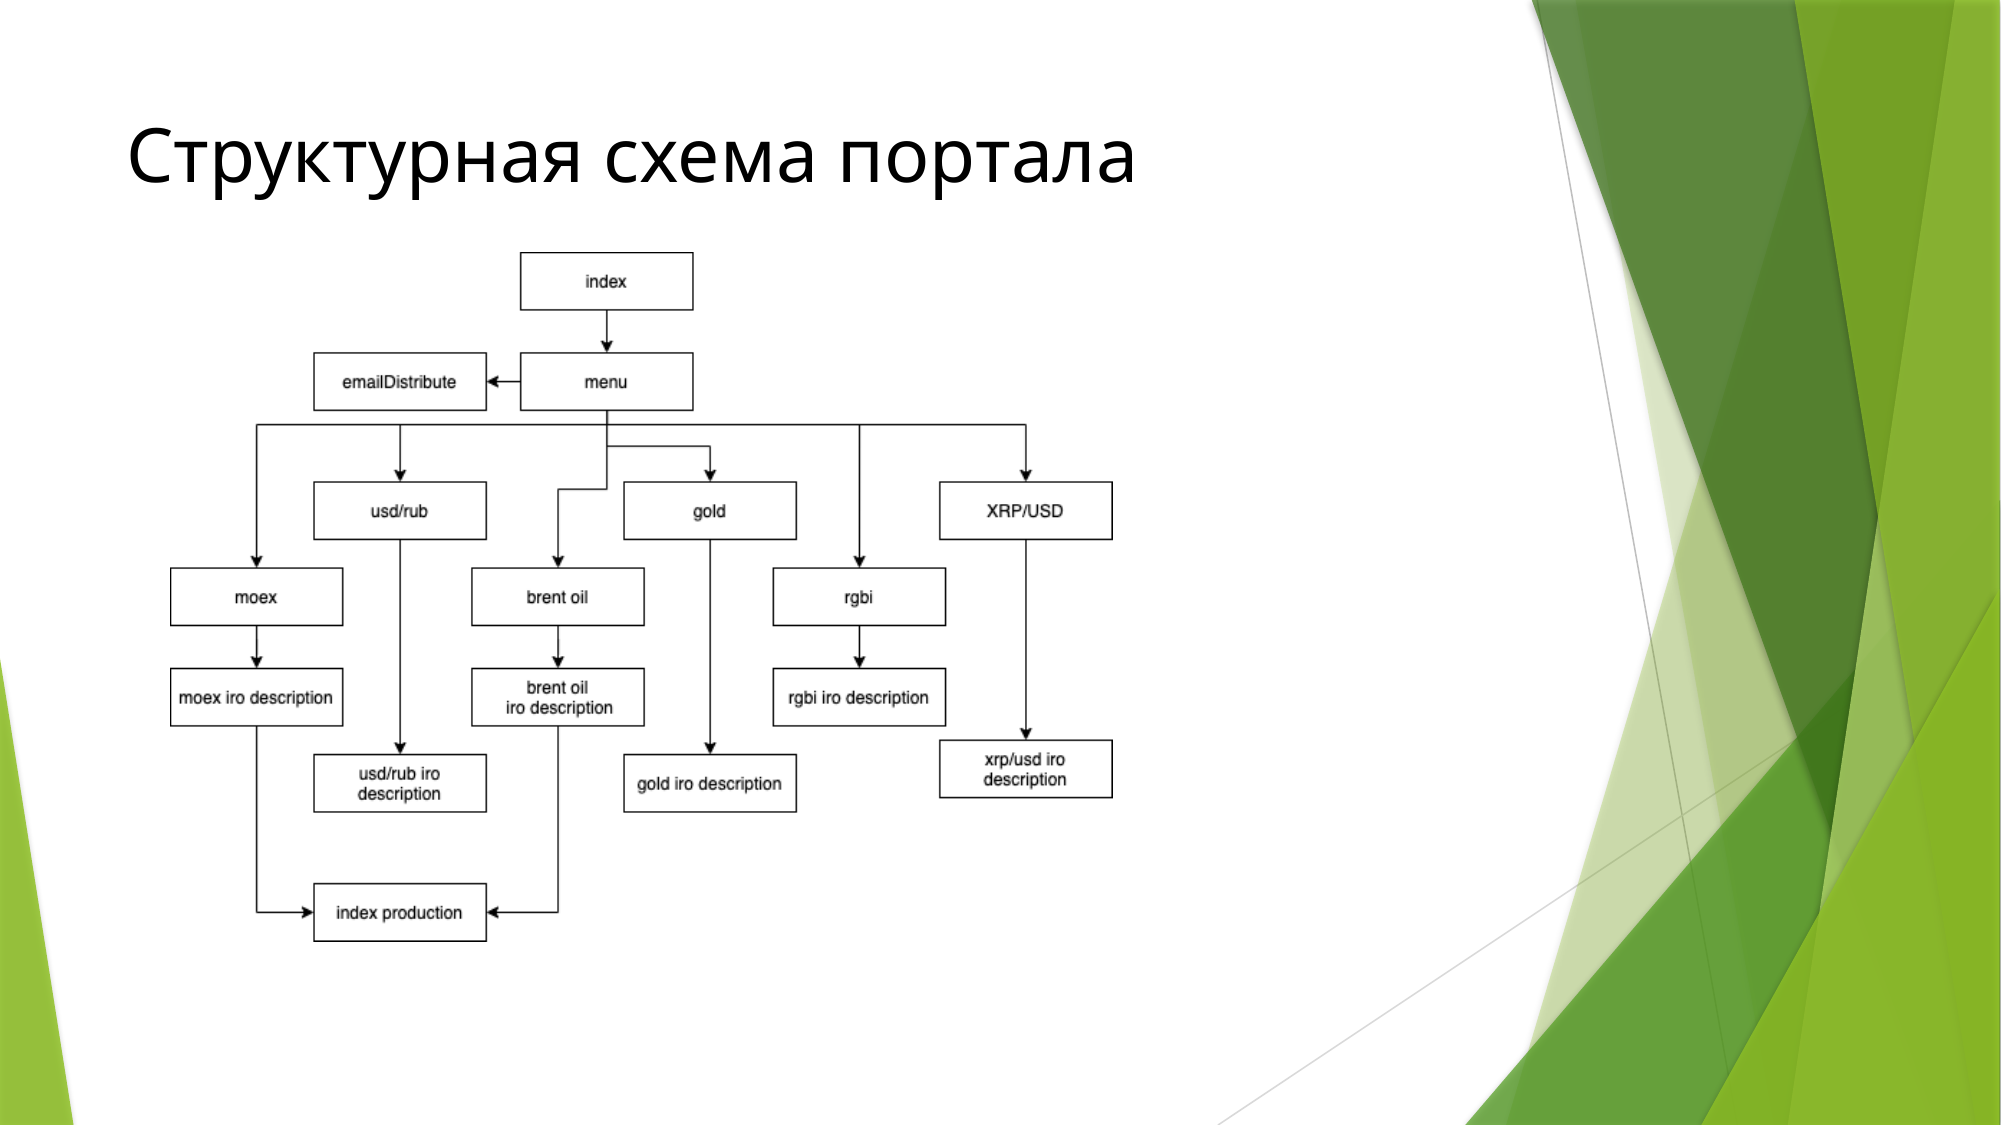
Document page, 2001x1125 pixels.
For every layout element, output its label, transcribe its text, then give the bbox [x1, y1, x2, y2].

title Структурная схема портала [111, 99, 1522, 317]
picture [169, 251, 1114, 943]
